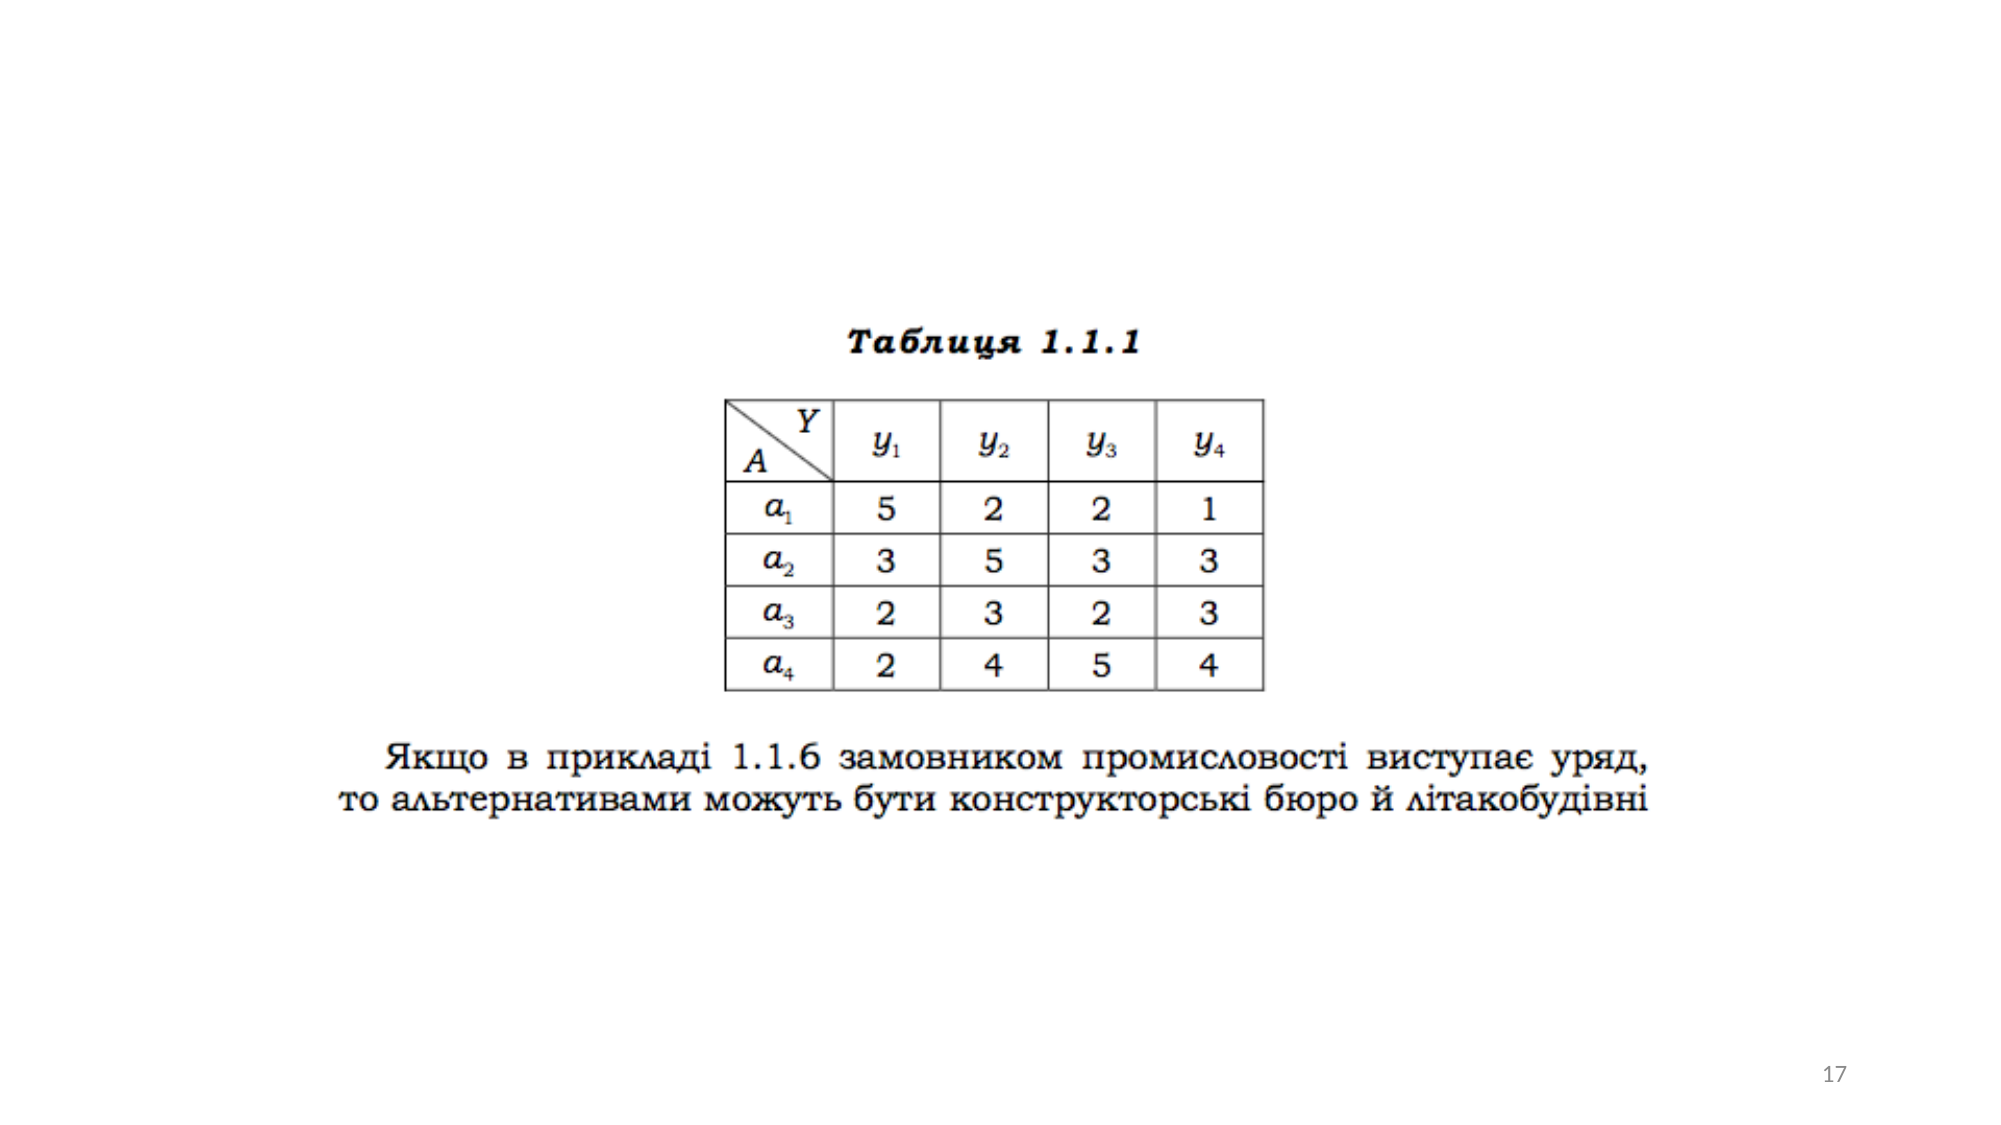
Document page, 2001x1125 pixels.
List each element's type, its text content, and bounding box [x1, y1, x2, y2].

picture [329, 293, 1669, 832]
slide_number 17 [1412, 1042, 1863, 1103]
